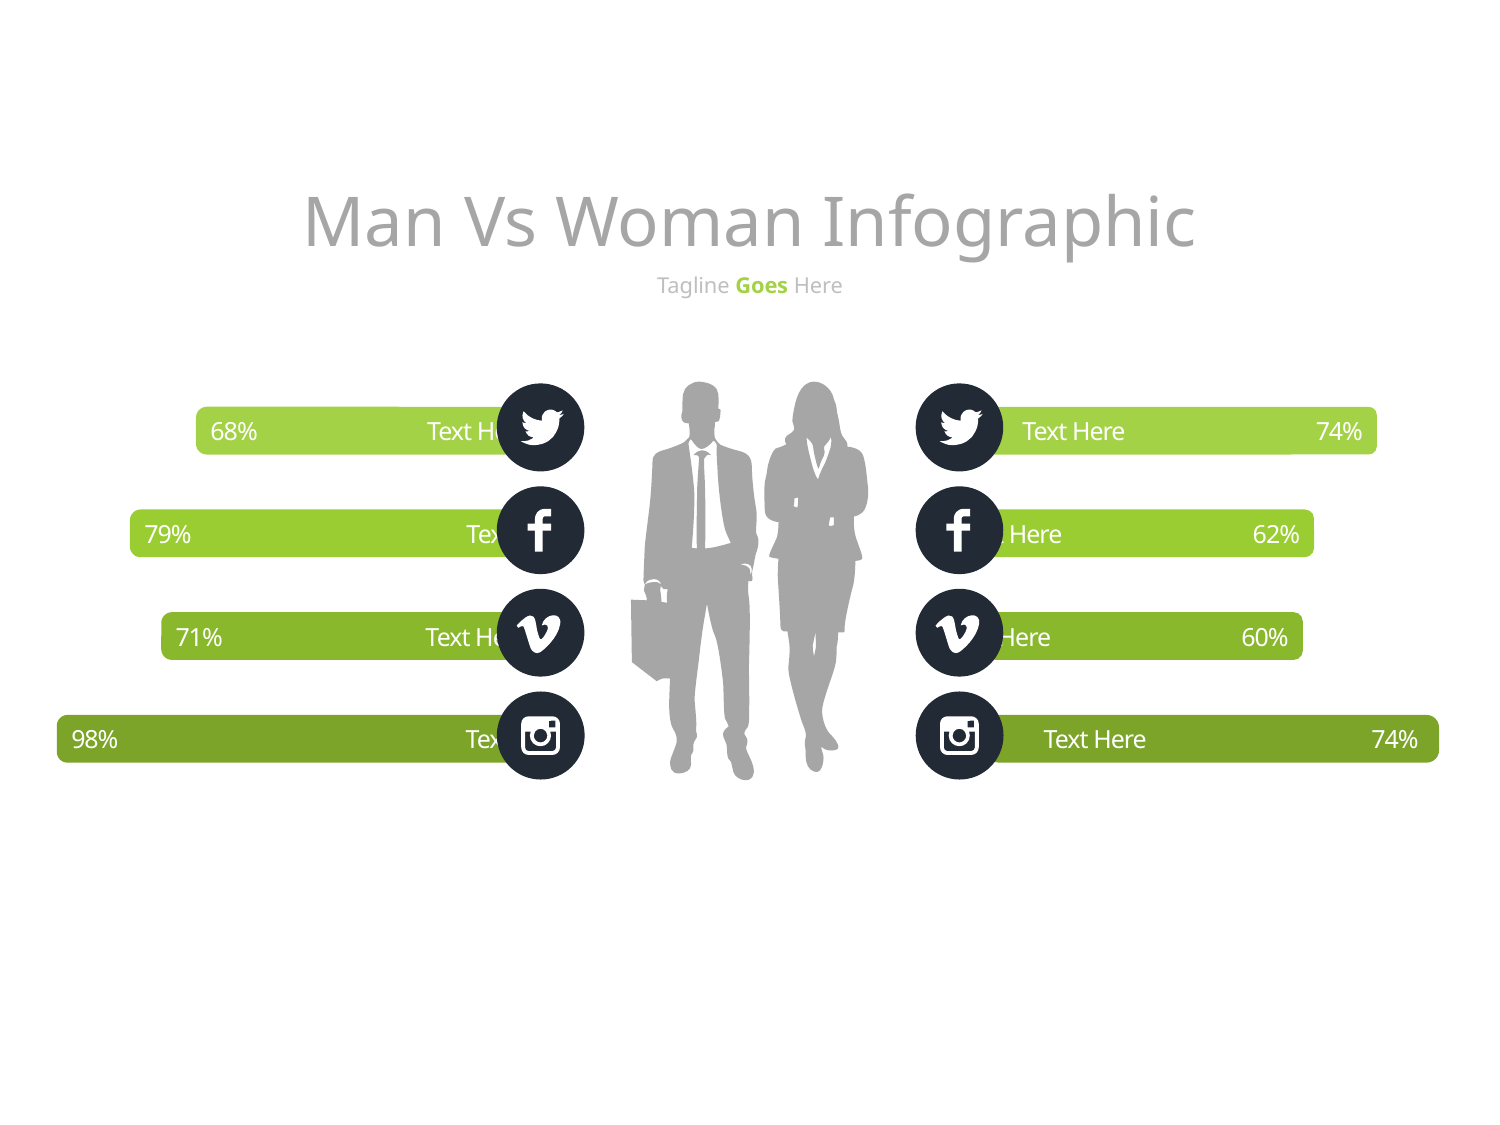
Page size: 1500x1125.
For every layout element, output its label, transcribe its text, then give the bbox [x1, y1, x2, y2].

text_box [496, 486, 585, 575]
text_box Text Here 74% [1004, 713, 1441, 764]
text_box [915, 588, 1004, 677]
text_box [915, 486, 1004, 575]
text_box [496, 383, 585, 472]
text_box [496, 588, 585, 677]
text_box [915, 383, 1004, 472]
text_box [630, 381, 759, 781]
text_box [764, 381, 869, 772]
text_box Text Here 74% [1004, 405, 1378, 456]
text_box Text Here 60% [1004, 611, 1304, 661]
text_box 71% Text Here [160, 611, 496, 661]
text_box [496, 691, 585, 780]
text_box 68% Text Here [194, 405, 496, 456]
text_box 98% Text Here [55, 713, 496, 764]
text_box 79% Text Here [128, 508, 496, 559]
text_box Text Here 62% [1004, 508, 1316, 559]
text_box Man Vs Woman Infographic [288, 170, 1212, 268]
text_box Tagline Goes Here [642, 264, 858, 306]
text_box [915, 691, 1004, 780]
